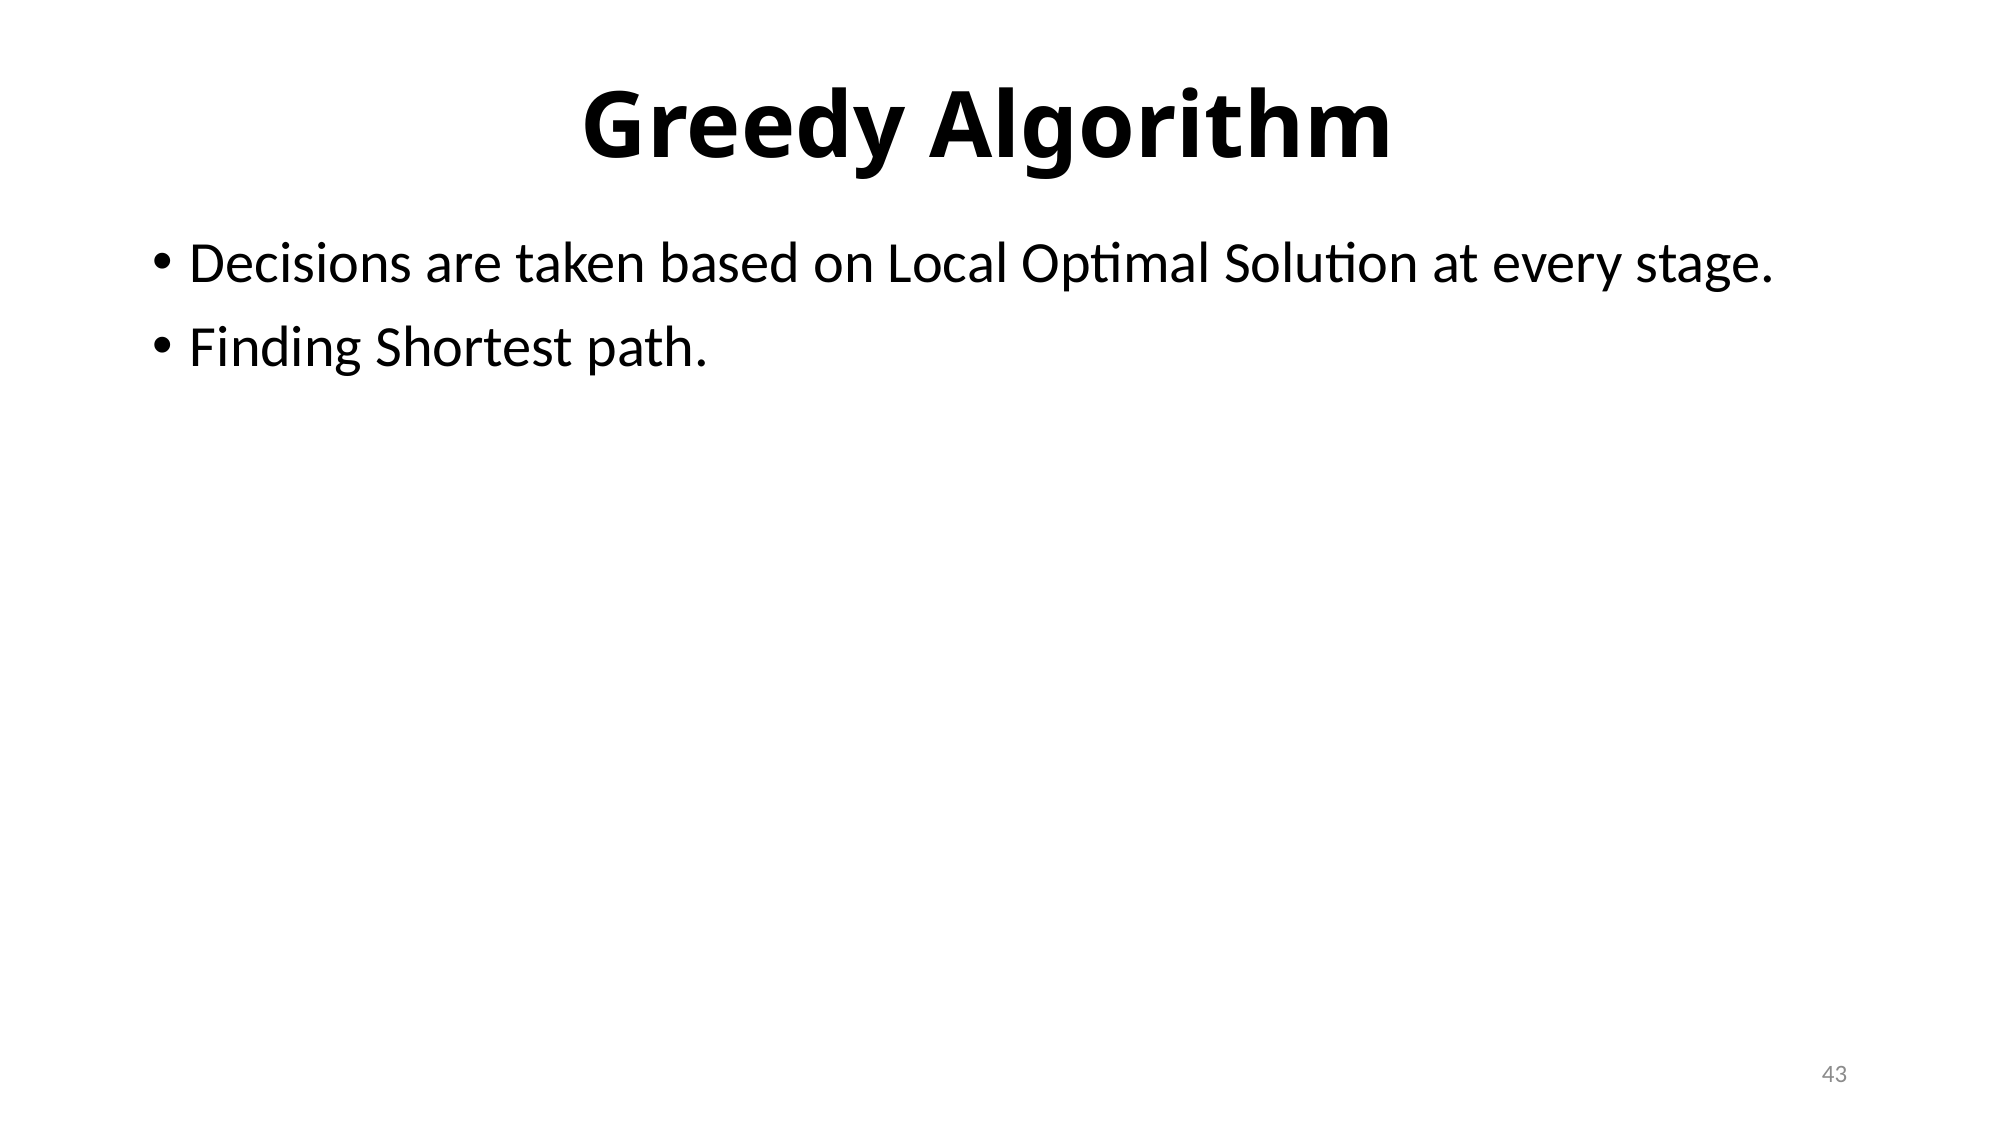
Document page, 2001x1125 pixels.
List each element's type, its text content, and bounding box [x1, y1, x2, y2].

slide_number 43 [1412, 1042, 1863, 1103]
list Decisions are taken based on Local Optimal Solution at every stage. Finding Shortest path. [137, 224, 1863, 1014]
title Greedy Algorithm [137, 59, 1863, 197]
